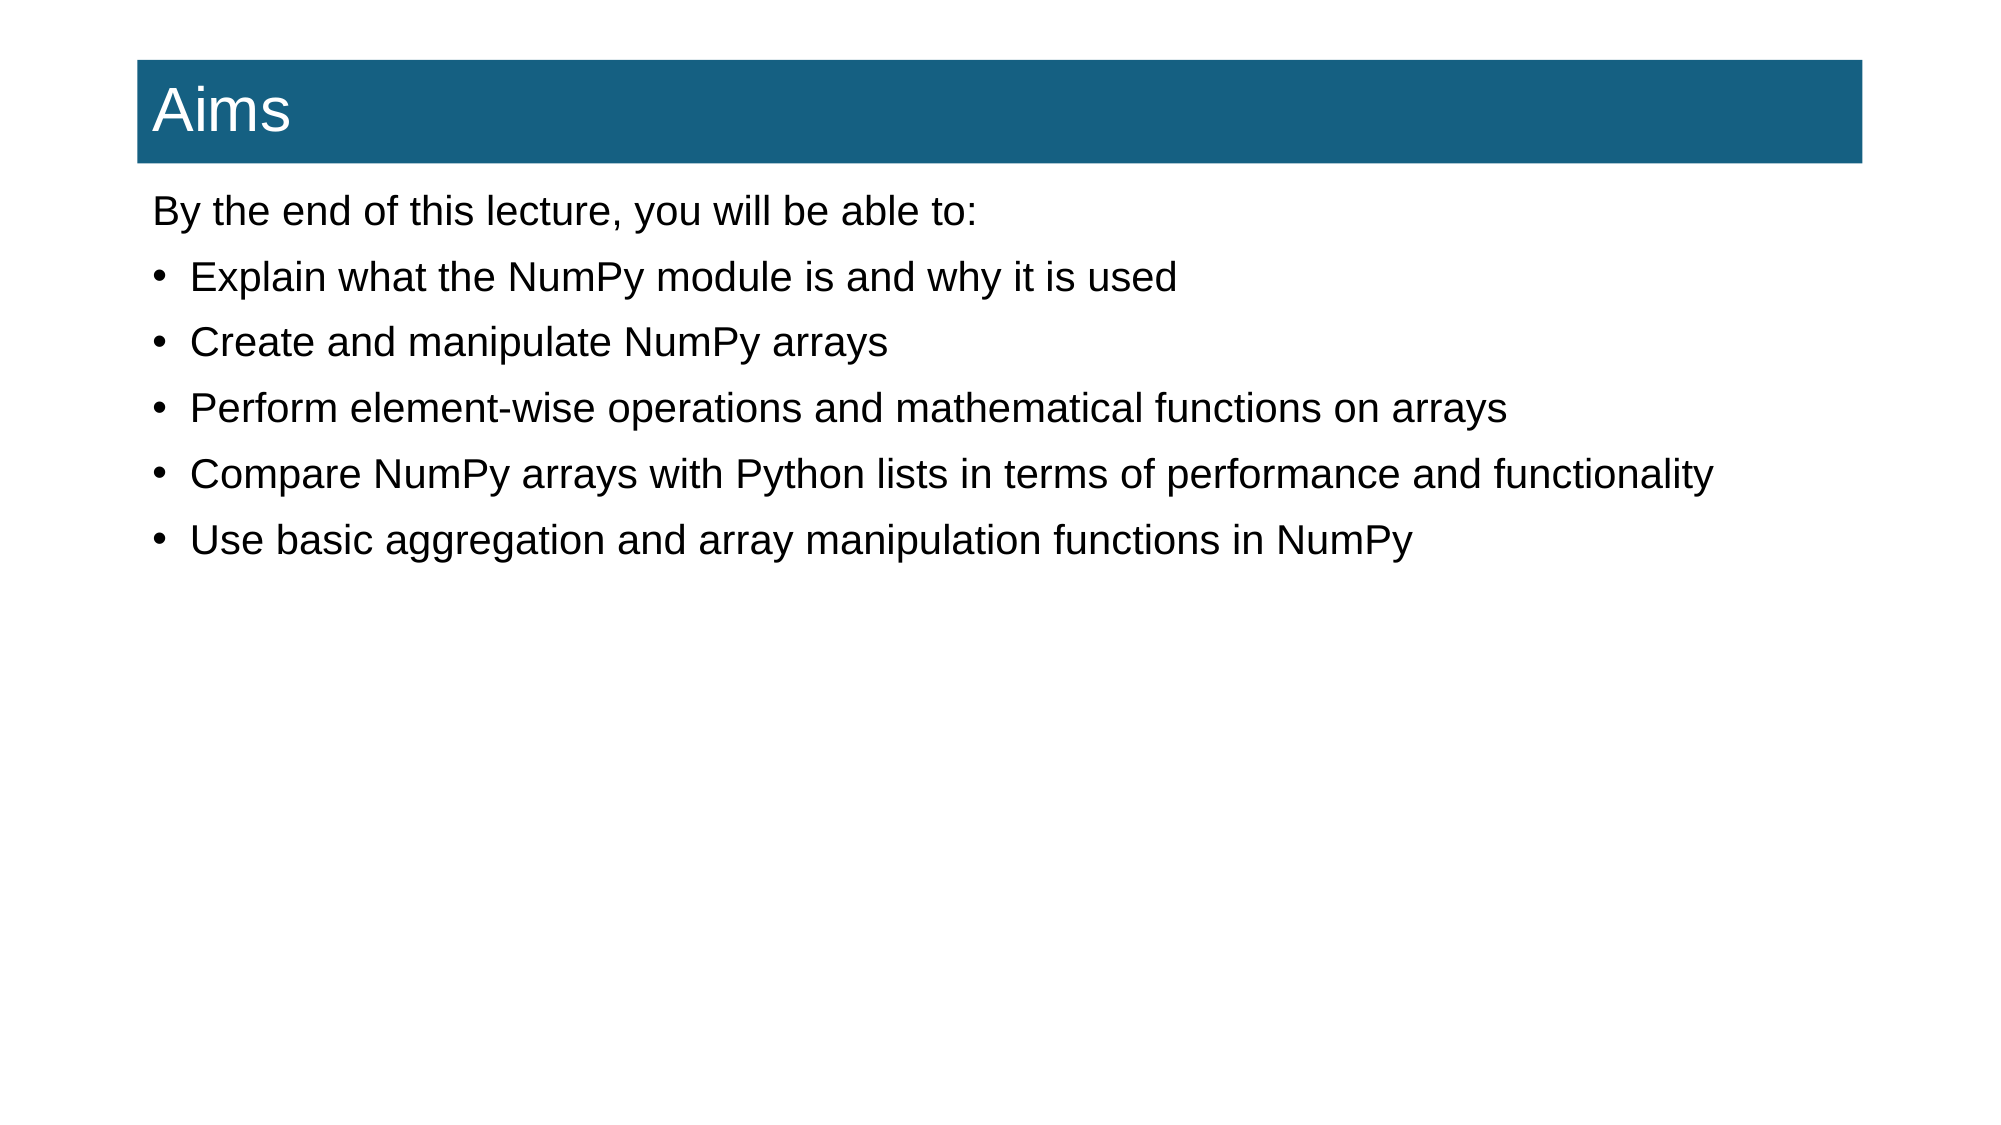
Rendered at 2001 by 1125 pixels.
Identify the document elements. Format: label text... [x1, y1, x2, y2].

list By the end of this lecture, you will be able to: Explain what the NumPy module is and why it is used Create and manipulate NumPy arrays Perform element-wise operations and mathematical functions on arrays Compare NumPy arrays with Python lists in terms of performance and functionality Use basic aggregation and array manipulation functions in NumPy [137, 181, 1863, 1029]
title Aims [137, 59, 1863, 164]
